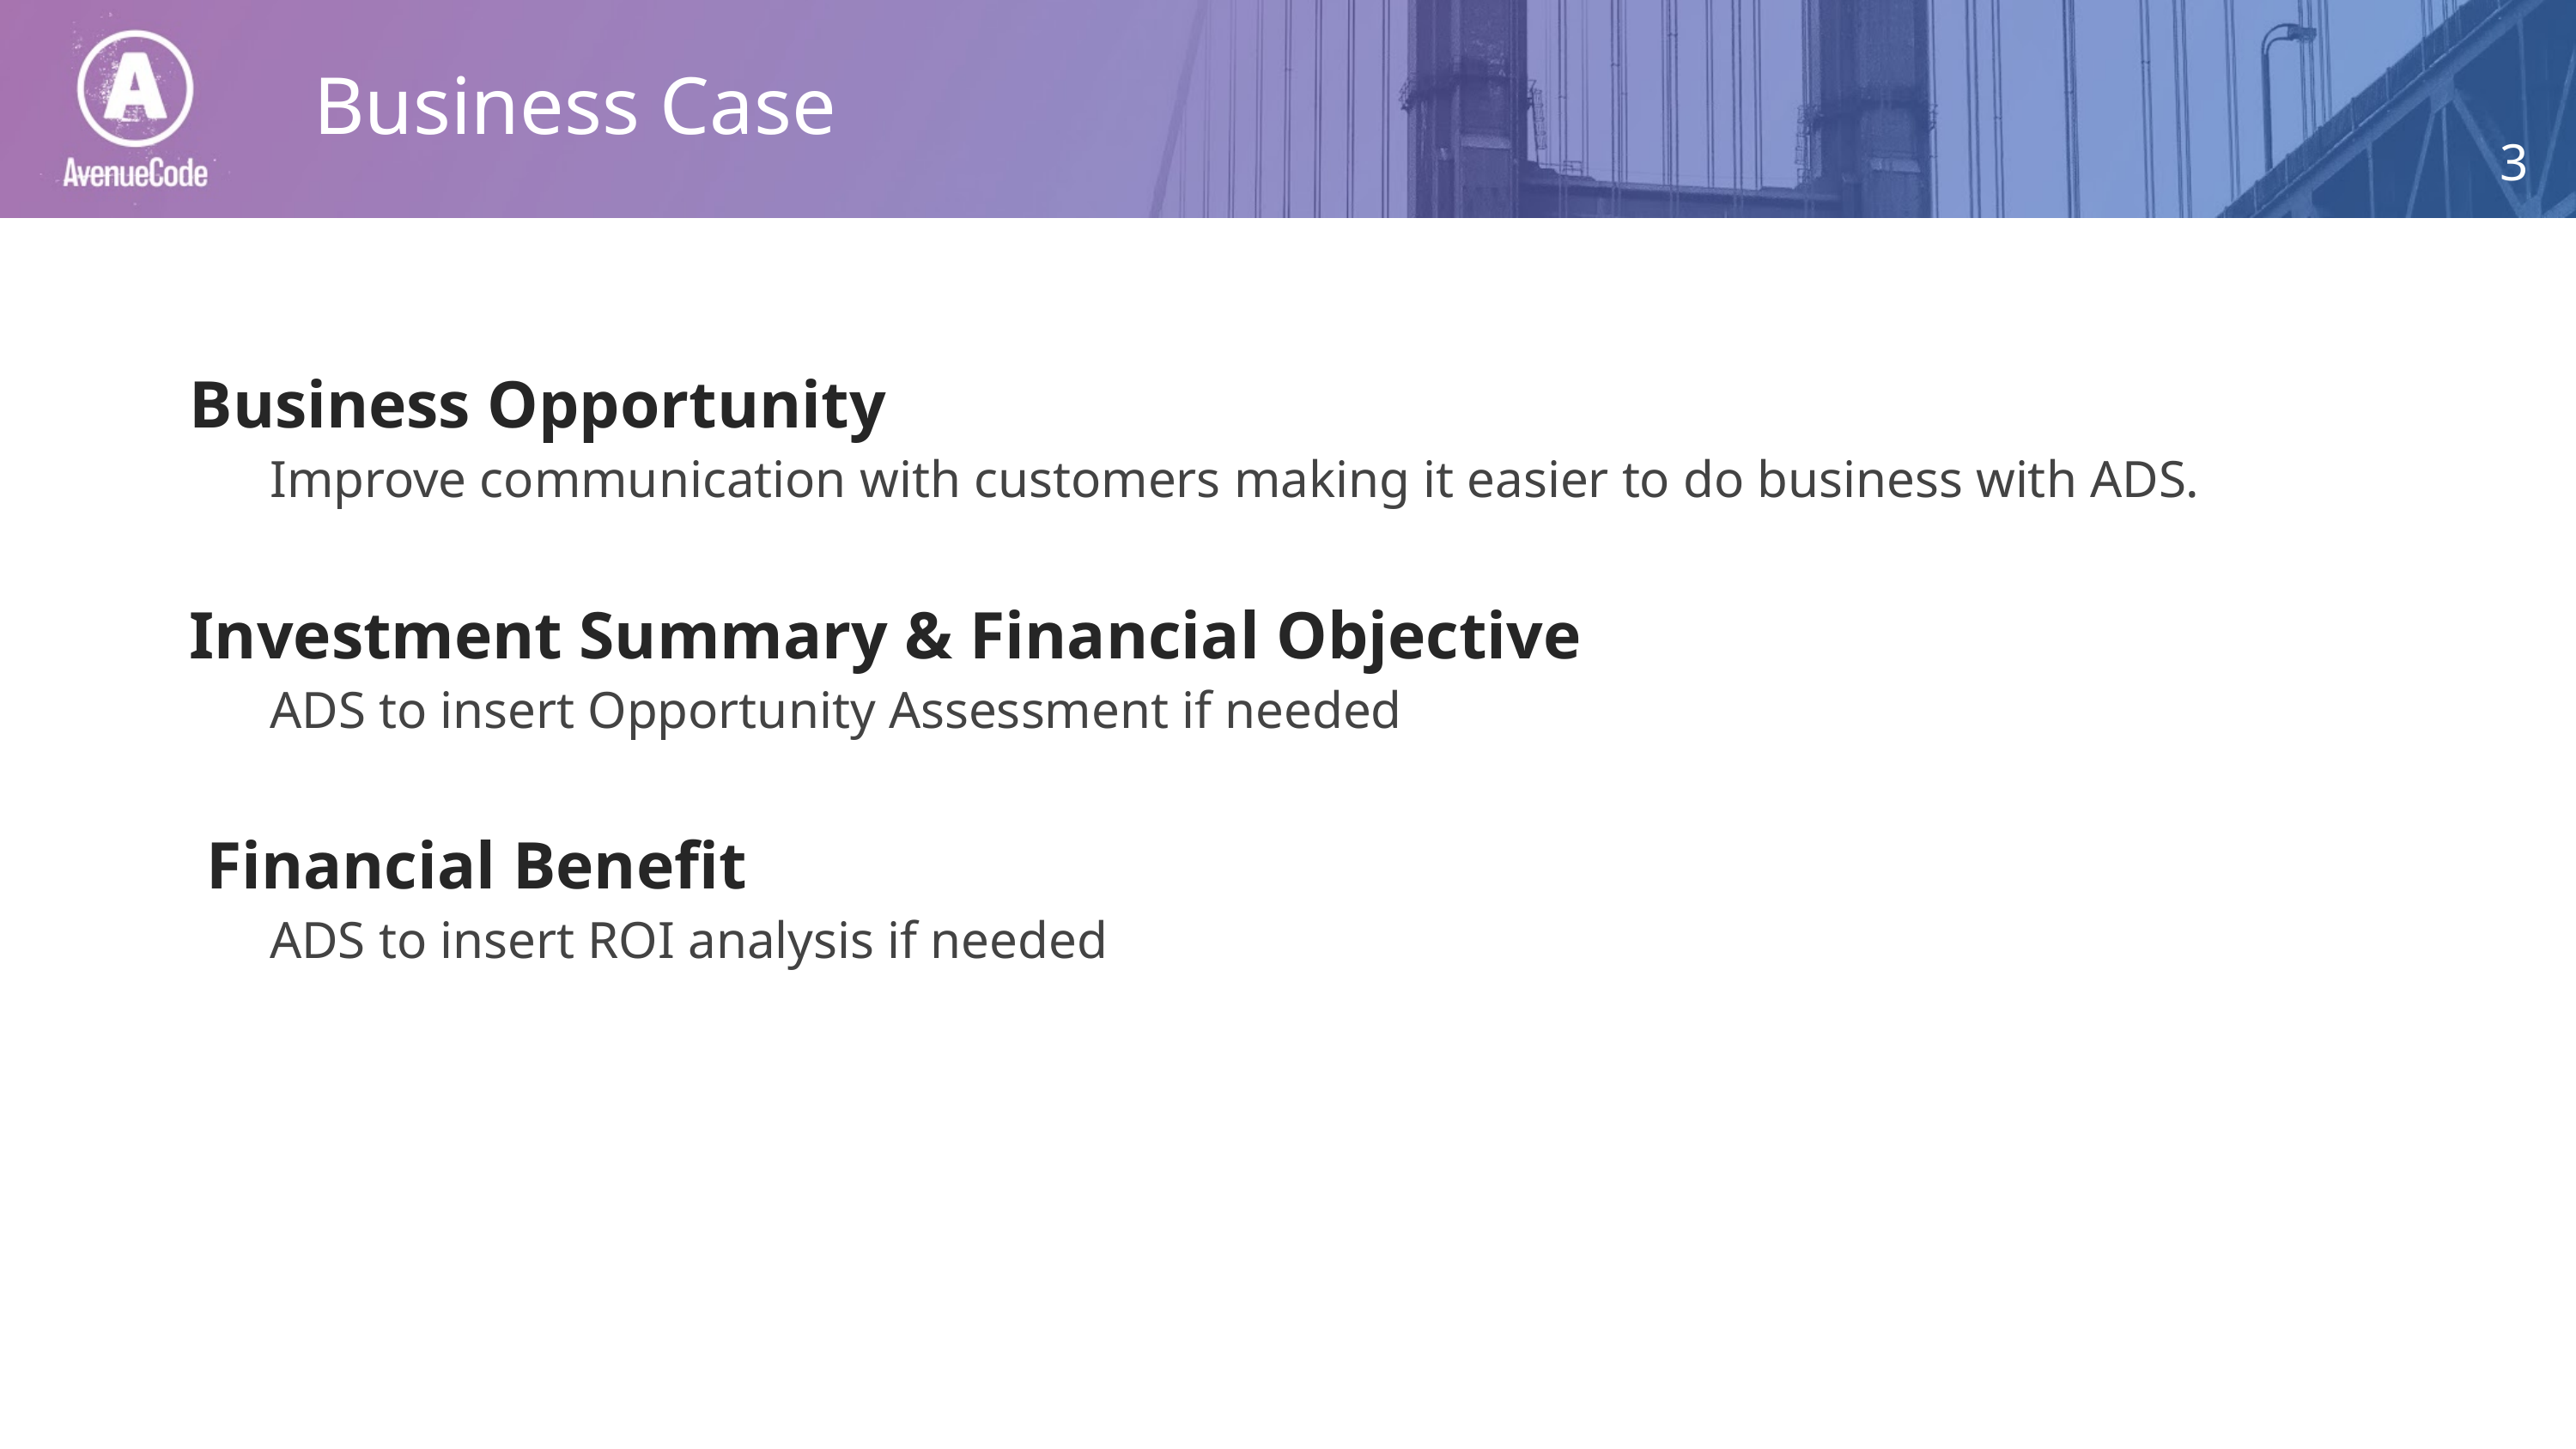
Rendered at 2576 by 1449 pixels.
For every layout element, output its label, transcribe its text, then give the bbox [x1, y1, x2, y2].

title Business Case [287, 12, 2510, 205]
picture [0, 0, 2576, 218]
list Business Opportunity Improve communication with customers making it easier to do business with ADS. Investment Summary & Financial Objective ADS to insert Opportunity Assessment if needed Financial Benefit ADS to insert ROI analysis if needed [163, 359, 2413, 1327]
